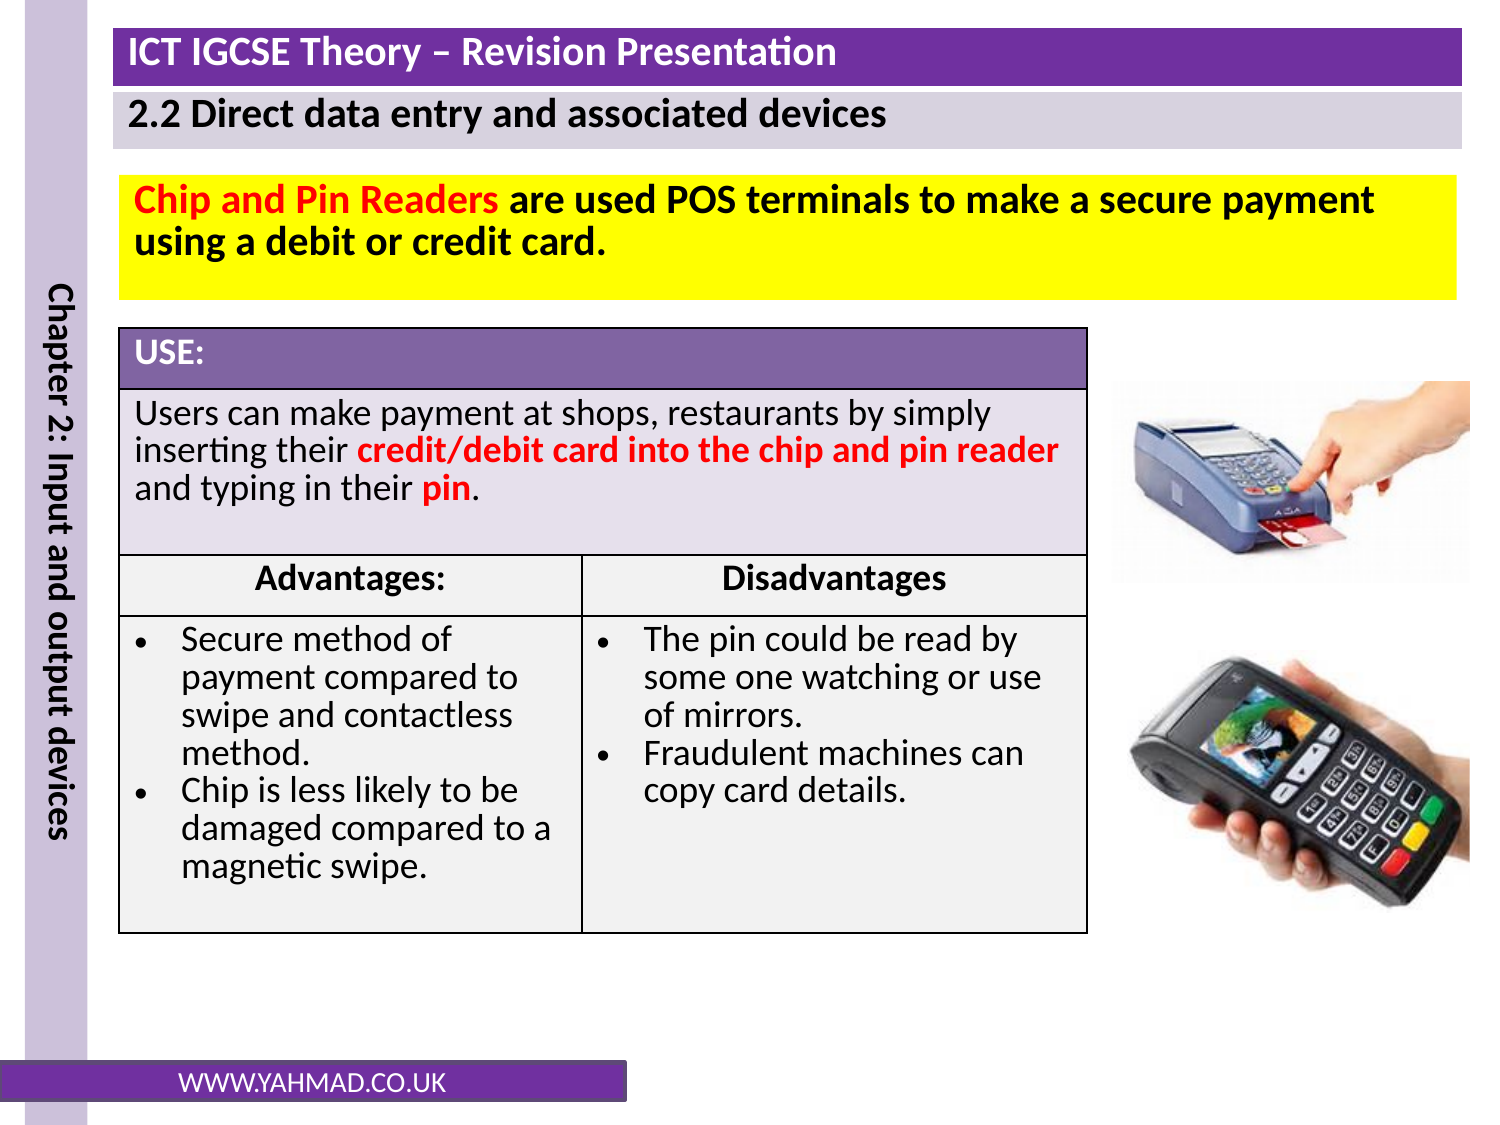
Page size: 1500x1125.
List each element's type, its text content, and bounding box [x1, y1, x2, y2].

picture [1127, 649, 1470, 913]
table_header USE: [120, 329, 1086, 388]
table_cell Secure method of payment compared to swipe and contactless method. Chip is less likely to be damaged compared to a magnetic swipe. [120, 617, 581, 932]
text_box Chip and Pin Readers are used POS terminals to make a secure payment using a debit or credit card. [119, 174, 1457, 300]
table_cell The pin could be read by some one watching or use of mirrors. Fraudulent machines can copy card details. [583, 617, 1086, 932]
picture [1111, 381, 1470, 583]
table_cell Disadvantages [583, 556, 1086, 615]
table_cell Advantages: [120, 556, 581, 615]
table_cell Users can make payment at shops, restaurants by simply inserting their credit/debit card into the chip and pin reader and typing in their pin. [120, 390, 1086, 554]
